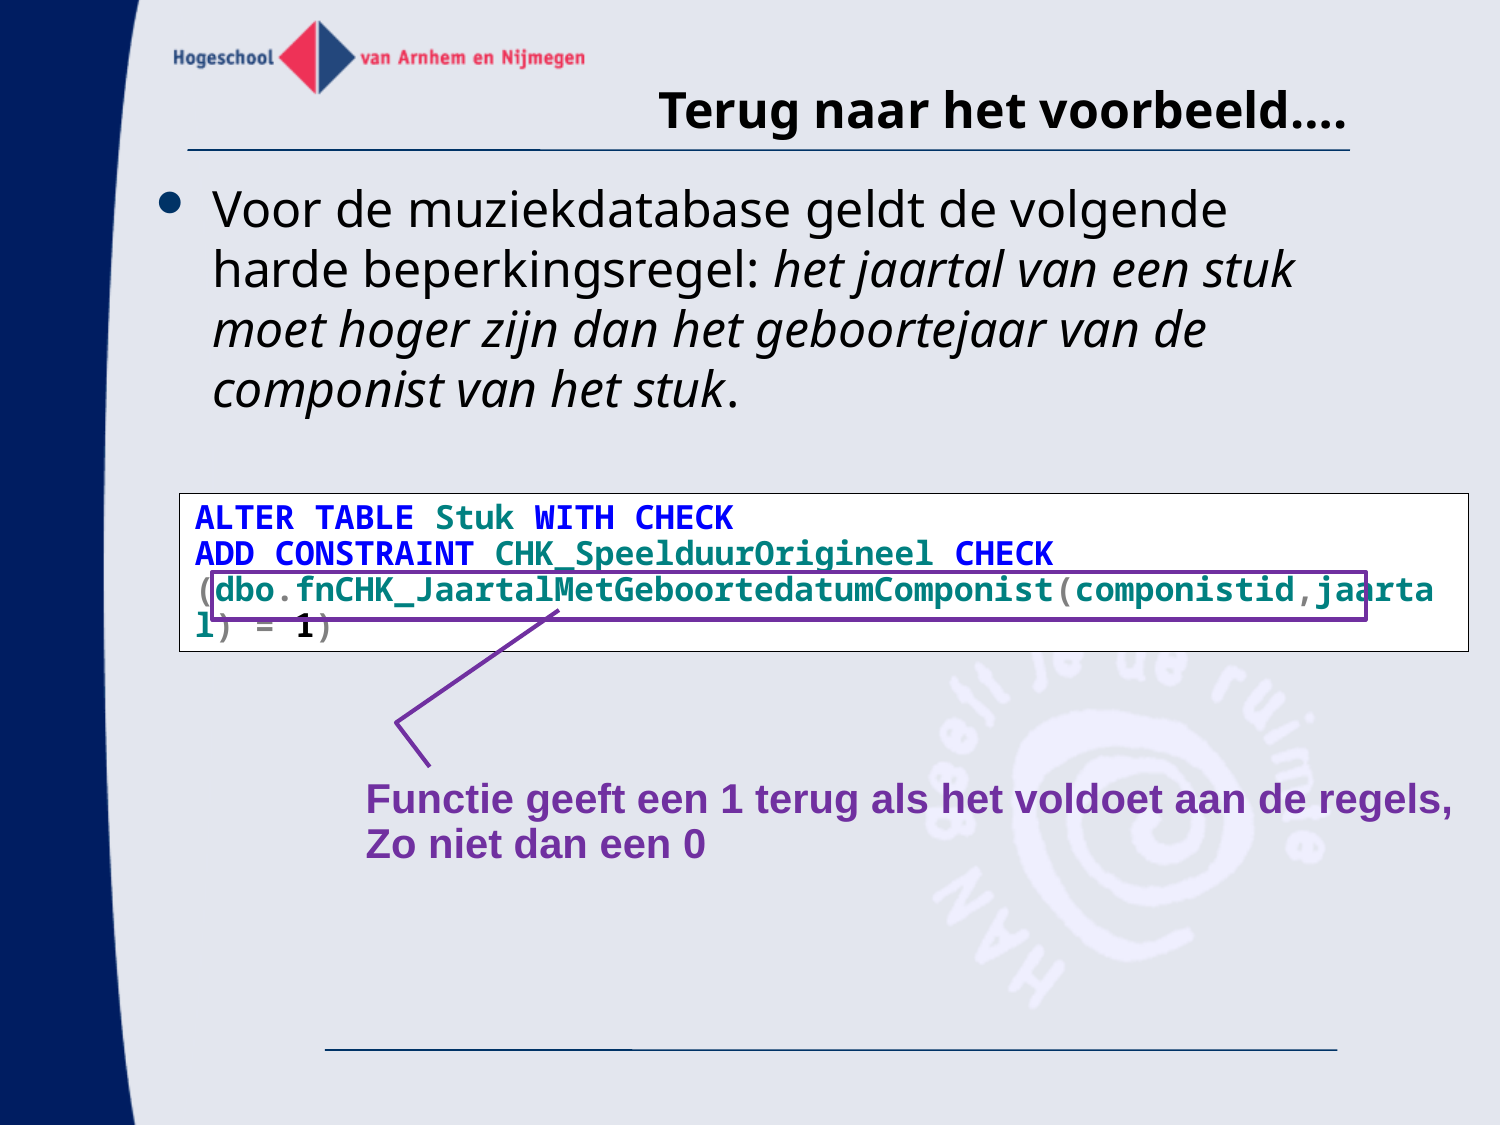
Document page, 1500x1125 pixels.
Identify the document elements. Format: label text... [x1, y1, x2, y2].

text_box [212, 571, 1485, 876]
text_box ALTER TABLE Stuk WITH CHECK ADD CONSTRAINT CHK_SpeelduurOrigineel CHECK (dbo.fnCHK_JaartalMetGeboortedatumComponist(componistid,jaartal) = 1) [179, 493, 1469, 652]
picture [0, 0, 1500, 1125]
title Terug naar het voorbeeld…. [643, 75, 1469, 147]
text_box Voor de muziekdatabase geldt de volgende harde beperkingsregel: het jaartal van een stuk moet hoger zijn dan het geboortejaar van de componist van het stuk. [140, 170, 1366, 682]
